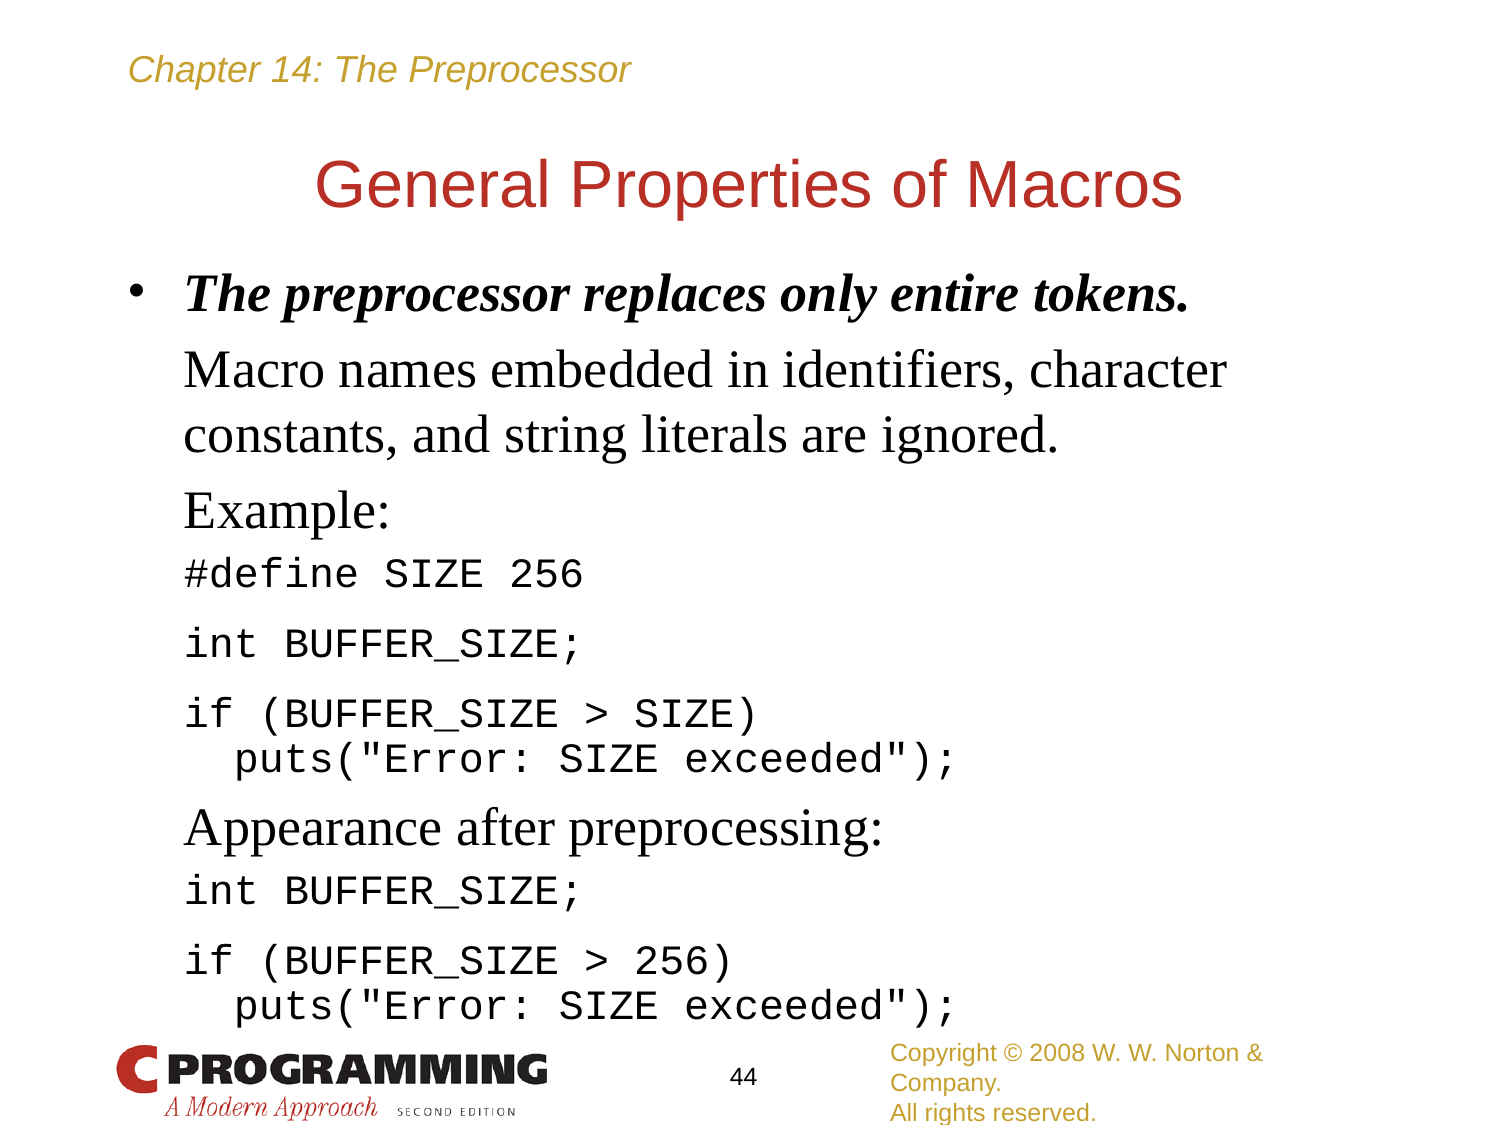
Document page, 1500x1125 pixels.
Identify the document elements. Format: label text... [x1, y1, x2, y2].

list The preprocessor replaces only entire tokens. Macro names embedded in identifiers, character constants, and string literals are ignored. Example: #define SIZE 256 int BUFFER_SIZE; if (BUFFER_SIZE > SIZE) puts("Error: SIZE exceeded"); Appearance after preprocessing: int BUFFER_SIZE; if (BUFFER_SIZE > 256) puts("Error: SIZE exceeded"); [112, 249, 1388, 1038]
title General Properties of Macros [112, 125, 1388, 238]
picture [112, 1041, 550, 1123]
text_box ‹#› [687, 1050, 800, 1100]
text_box Copyright © 2008 W. W. Norton & Company. All rights reserved. [874, 1043, 1388, 1119]
